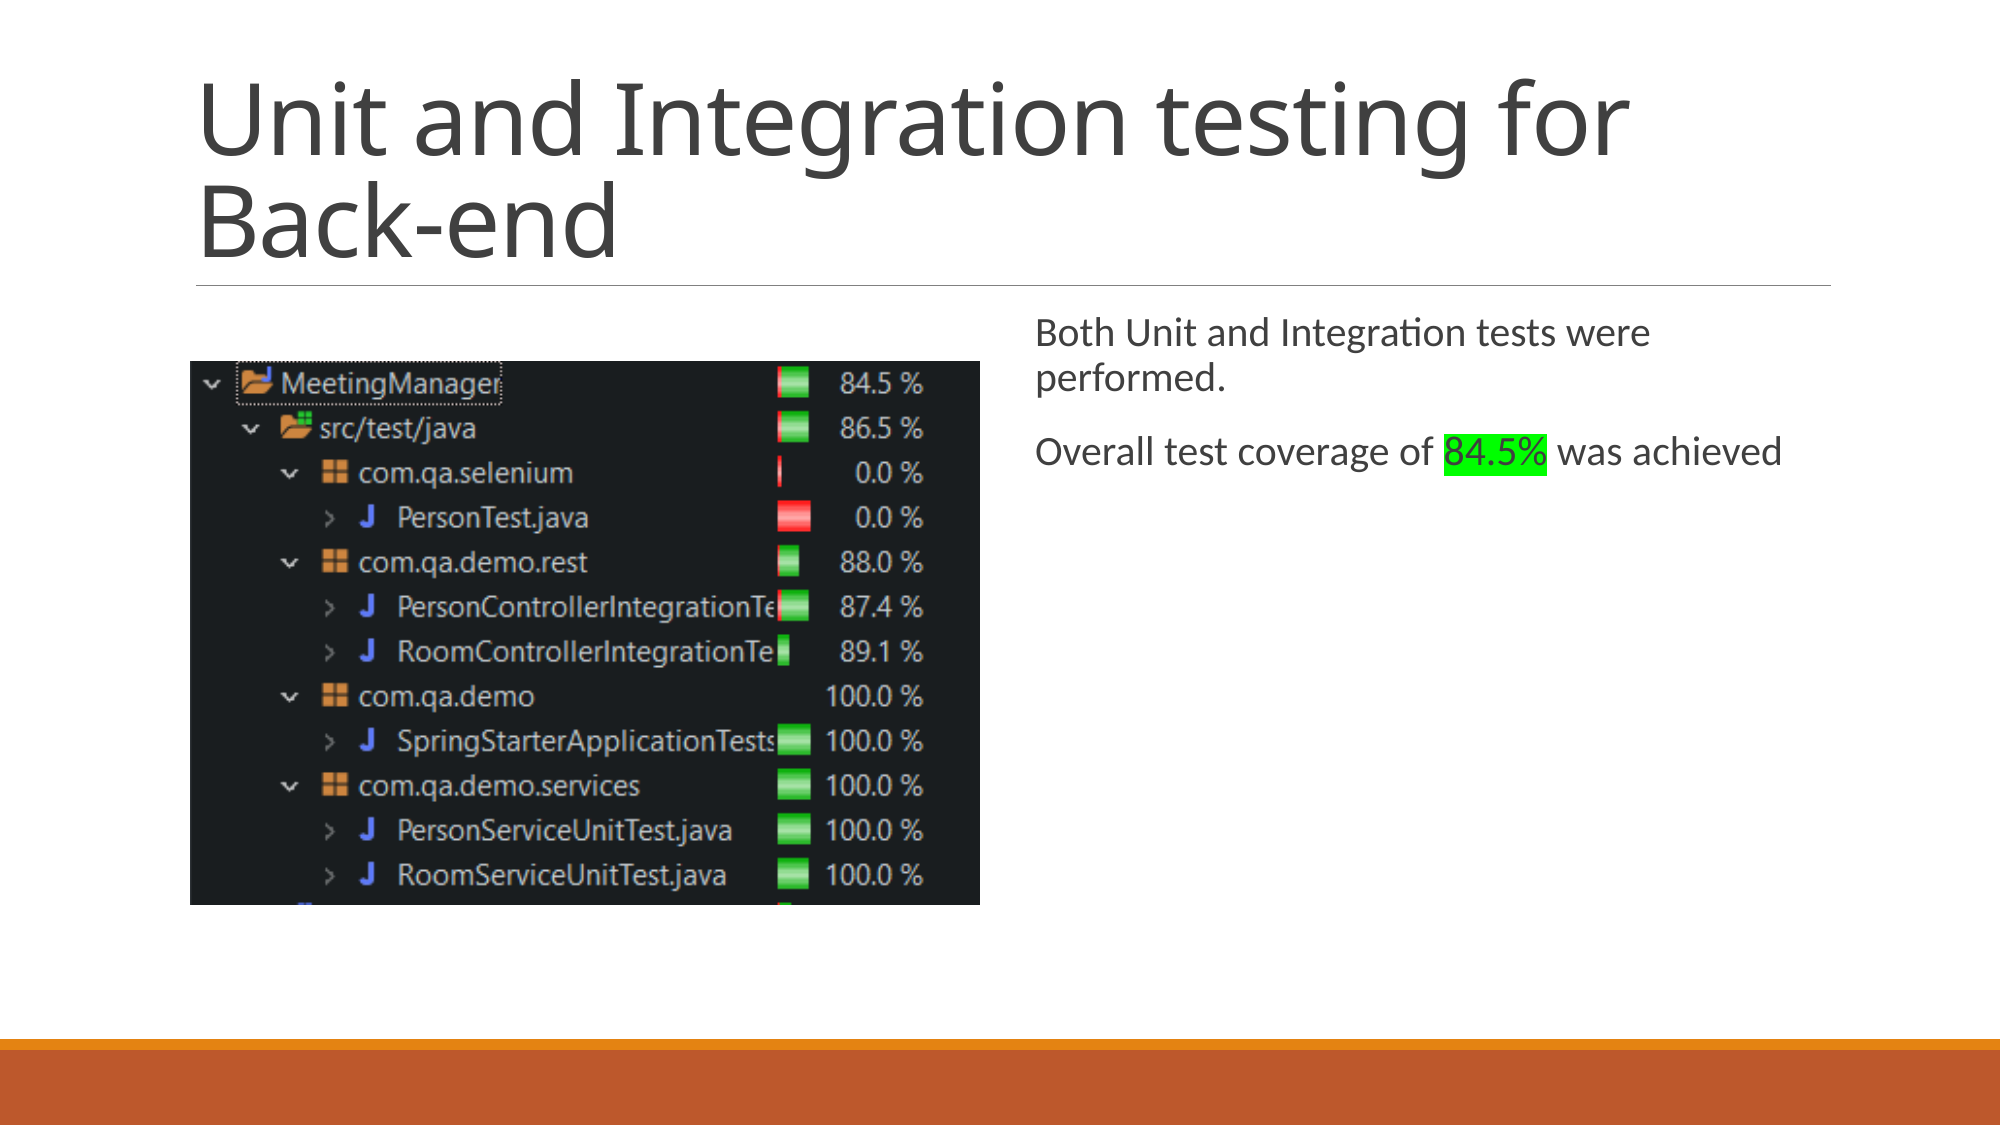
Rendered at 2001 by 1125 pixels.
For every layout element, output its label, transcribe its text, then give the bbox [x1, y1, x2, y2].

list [189, 360, 981, 905]
list Both Unit and Integration tests were performed. Overall test coverage of 84.5% was achieved [1020, 302, 1830, 963]
title Unit and Integration testing for Back-end [180, 47, 1830, 285]
